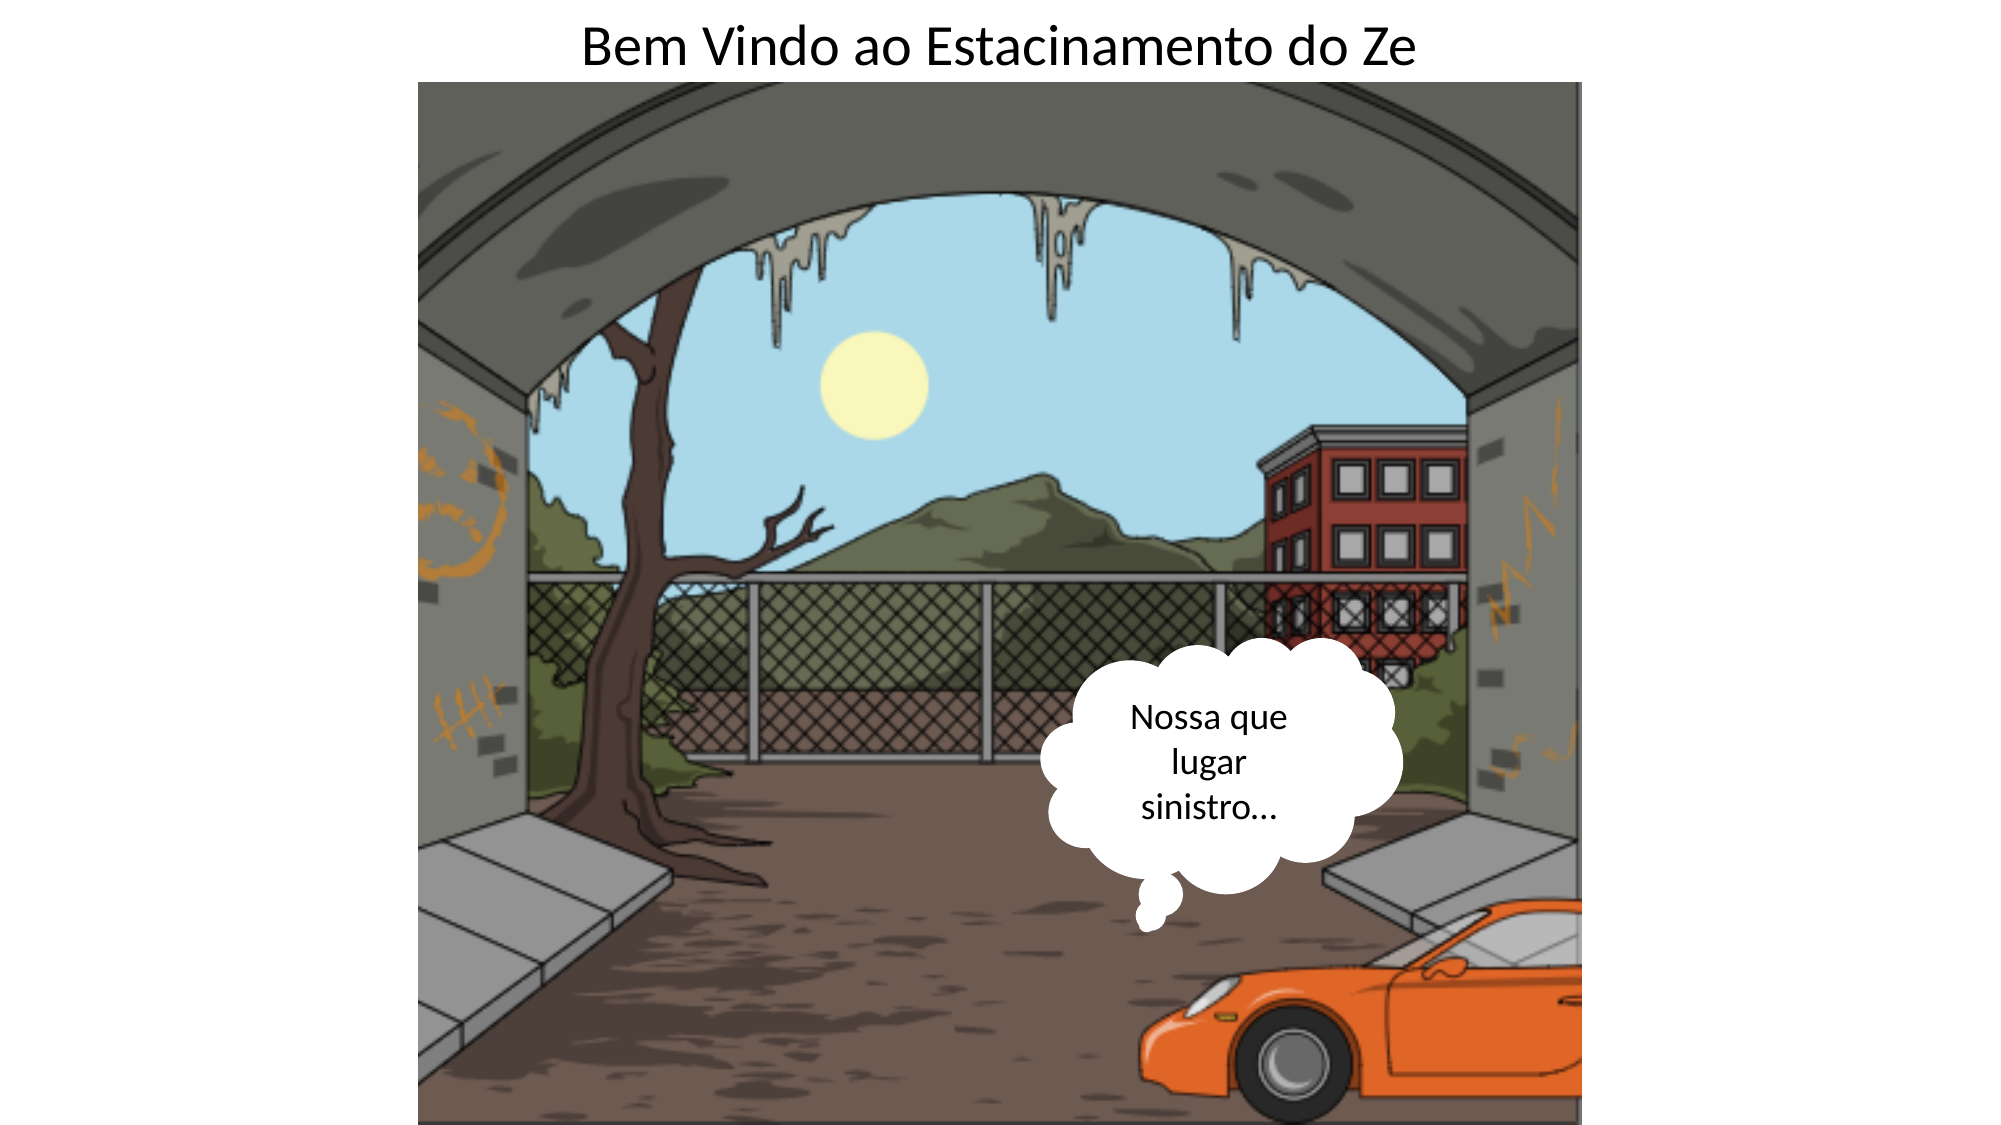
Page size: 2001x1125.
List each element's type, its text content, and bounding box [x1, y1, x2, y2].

text_box Bem Vindo ao Estacinamento do Ze [566, 0, 1433, 82]
picture [418, 82, 1582, 1125]
